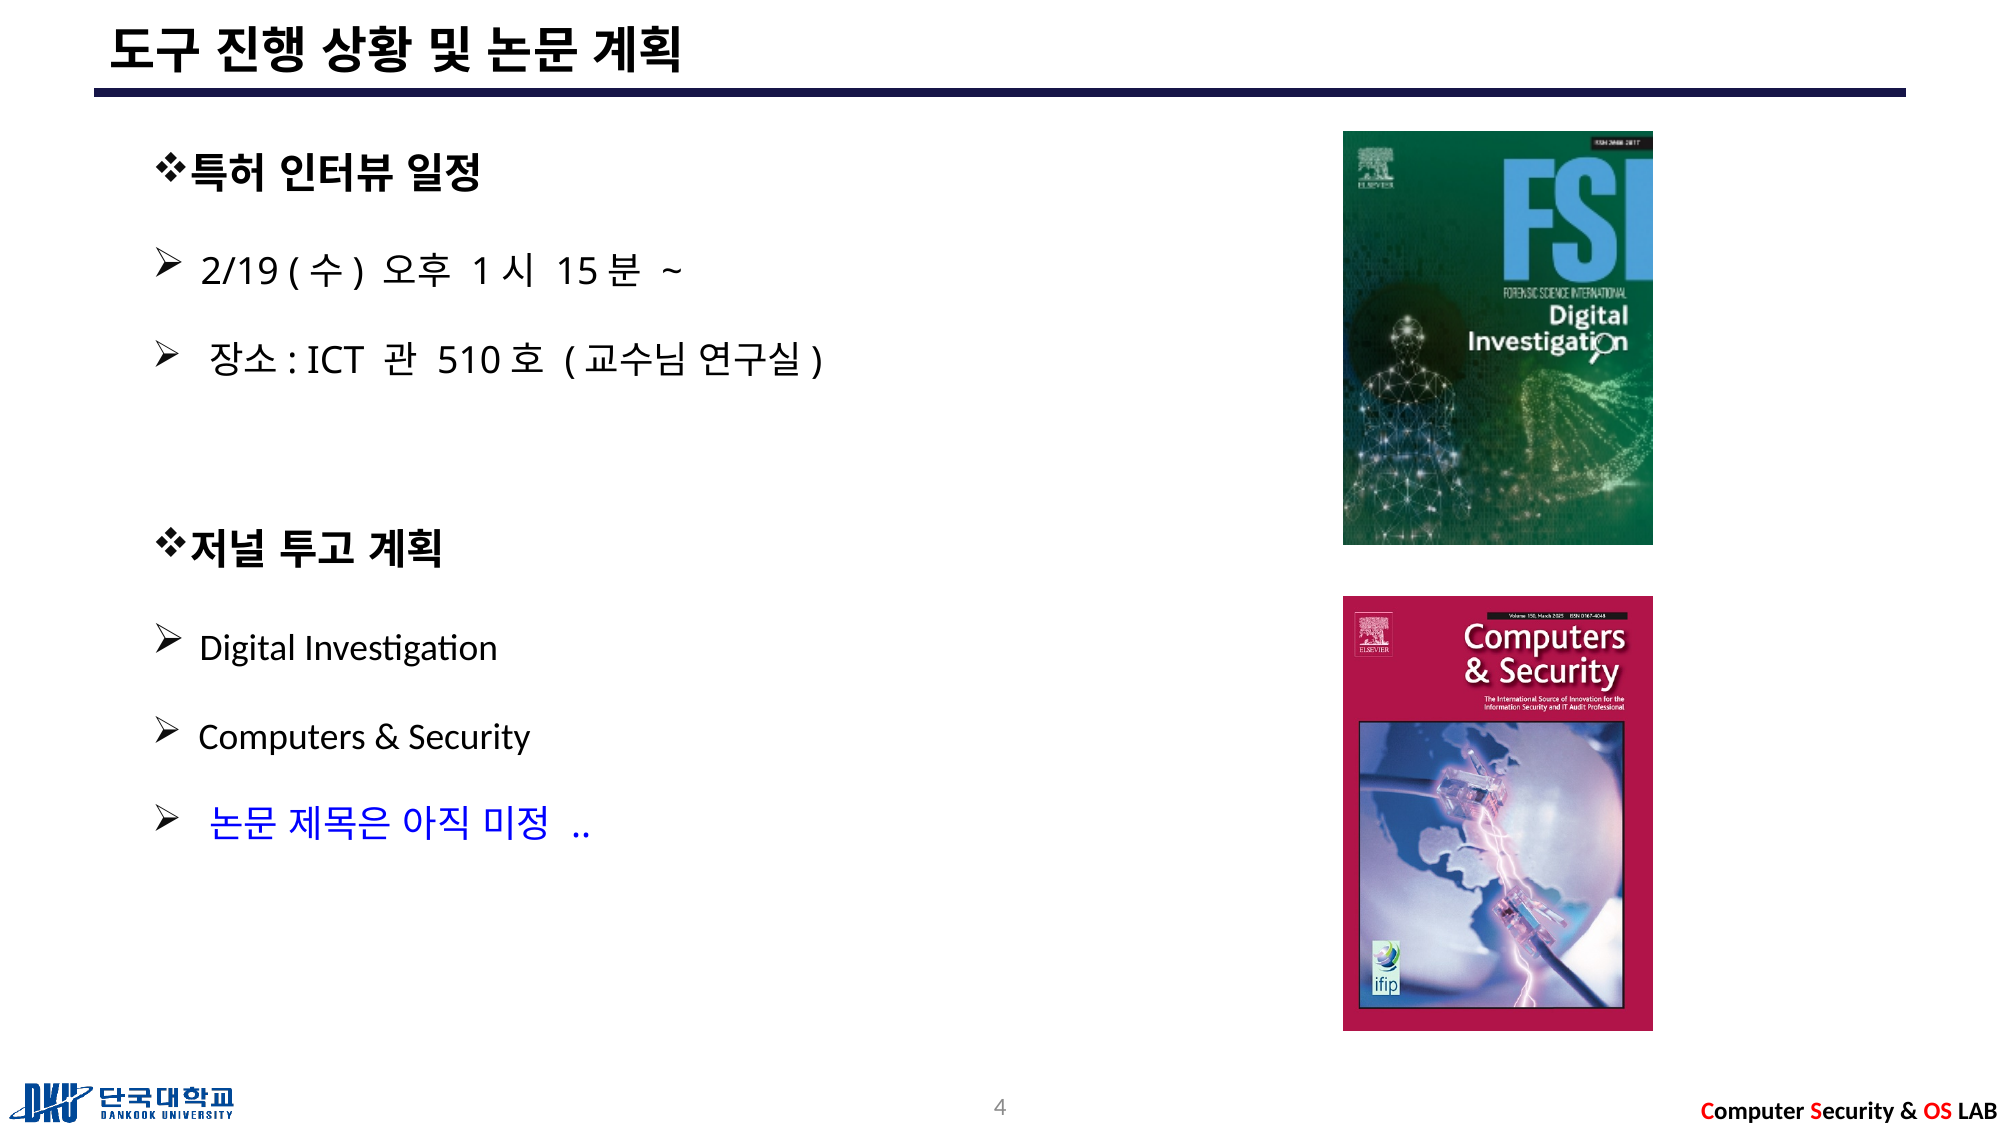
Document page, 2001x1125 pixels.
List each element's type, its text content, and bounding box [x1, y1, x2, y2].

picture [1343, 131, 1653, 545]
list 특허 인터뷰 일정 2/19 (수) 오후 1시 15분 ~ 장소: ICT 관 510호 (교수님 연구실) 저널 투고 계획 Digital Investigation Computers & Security 논문 제목은 아직 미정 .. [137, 114, 1863, 1014]
picture [2, 983, 240, 1125]
title 도구 진행 상황 및 논문 계획 [94, 17, 1906, 90]
slide_number 4 [953, 1075, 1047, 1125]
picture [1343, 596, 1653, 1031]
